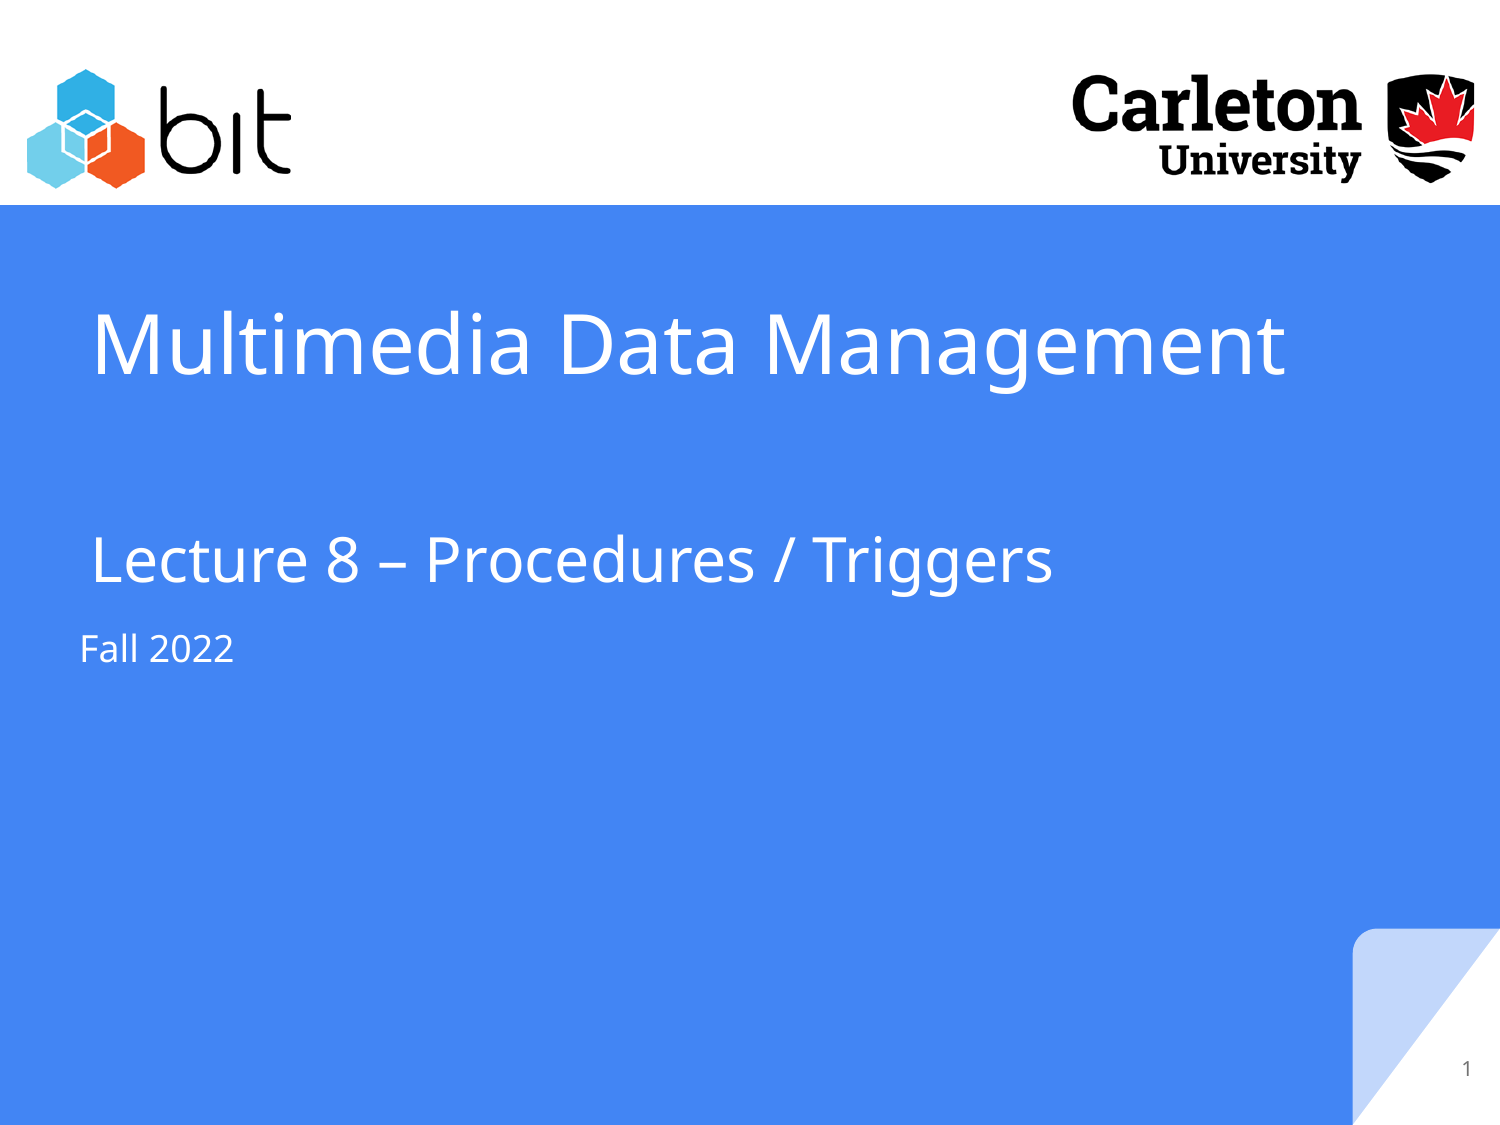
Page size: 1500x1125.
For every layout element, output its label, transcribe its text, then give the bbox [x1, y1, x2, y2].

title Lecture 8 – Procedures / Triggers [75, 405, 1425, 610]
title Multimedia Data Management [75, 213, 1425, 405]
slide_number 1 [1398, 1027, 1489, 1114]
picture [0, 0, 1500, 205]
subtitle Fall 2022 [64, 610, 1413, 705]
